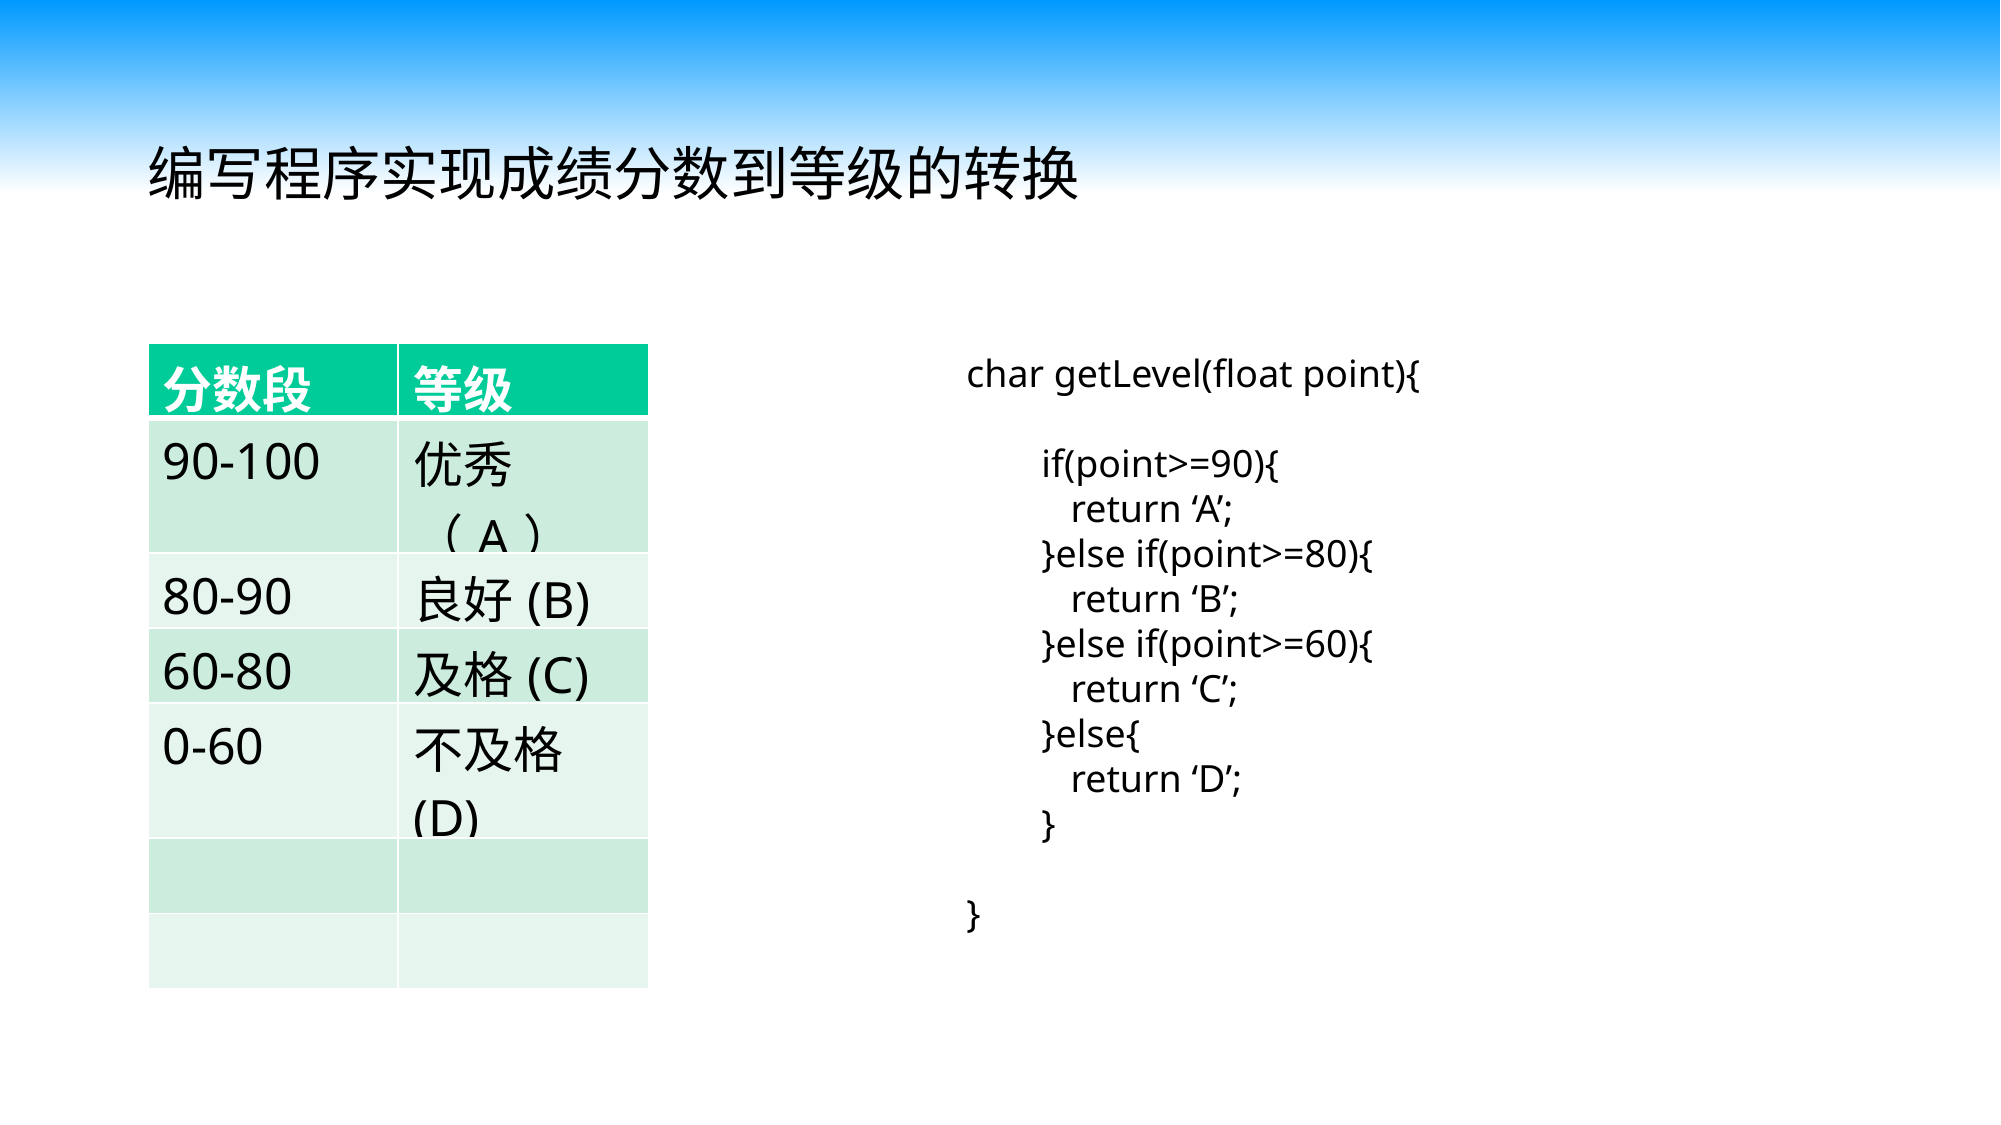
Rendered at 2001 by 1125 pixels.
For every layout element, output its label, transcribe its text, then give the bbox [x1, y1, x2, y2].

table_cell 0-60 [149, 704, 397, 837]
table_cell 良好(B) [399, 554, 648, 627]
table_cell 60-80 [149, 629, 397, 702]
table_header 等级 [399, 344, 648, 415]
table_cell [149, 914, 397, 988]
table_cell 不及格(D) [399, 704, 648, 837]
table_cell 80-90 [149, 554, 397, 627]
table_cell [399, 914, 648, 988]
text_box 编写程序实现成绩分数到等级的转换 [132, 129, 1095, 215]
table_cell 90-100 [149, 421, 397, 552]
table_cell [149, 839, 397, 913]
text_box char getLevel(float point){ if(point>=90){ return ‘A’; }else if(point>=80){ return ‘B’; }else if(point>=60){ return ‘C’; }else{ return ‘D’; } } [951, 342, 1436, 943]
table_cell [399, 839, 648, 913]
table_header 分数段 [149, 344, 397, 415]
table_cell 及格(C) [399, 629, 648, 702]
table_cell 优秀（A） [399, 421, 648, 552]
